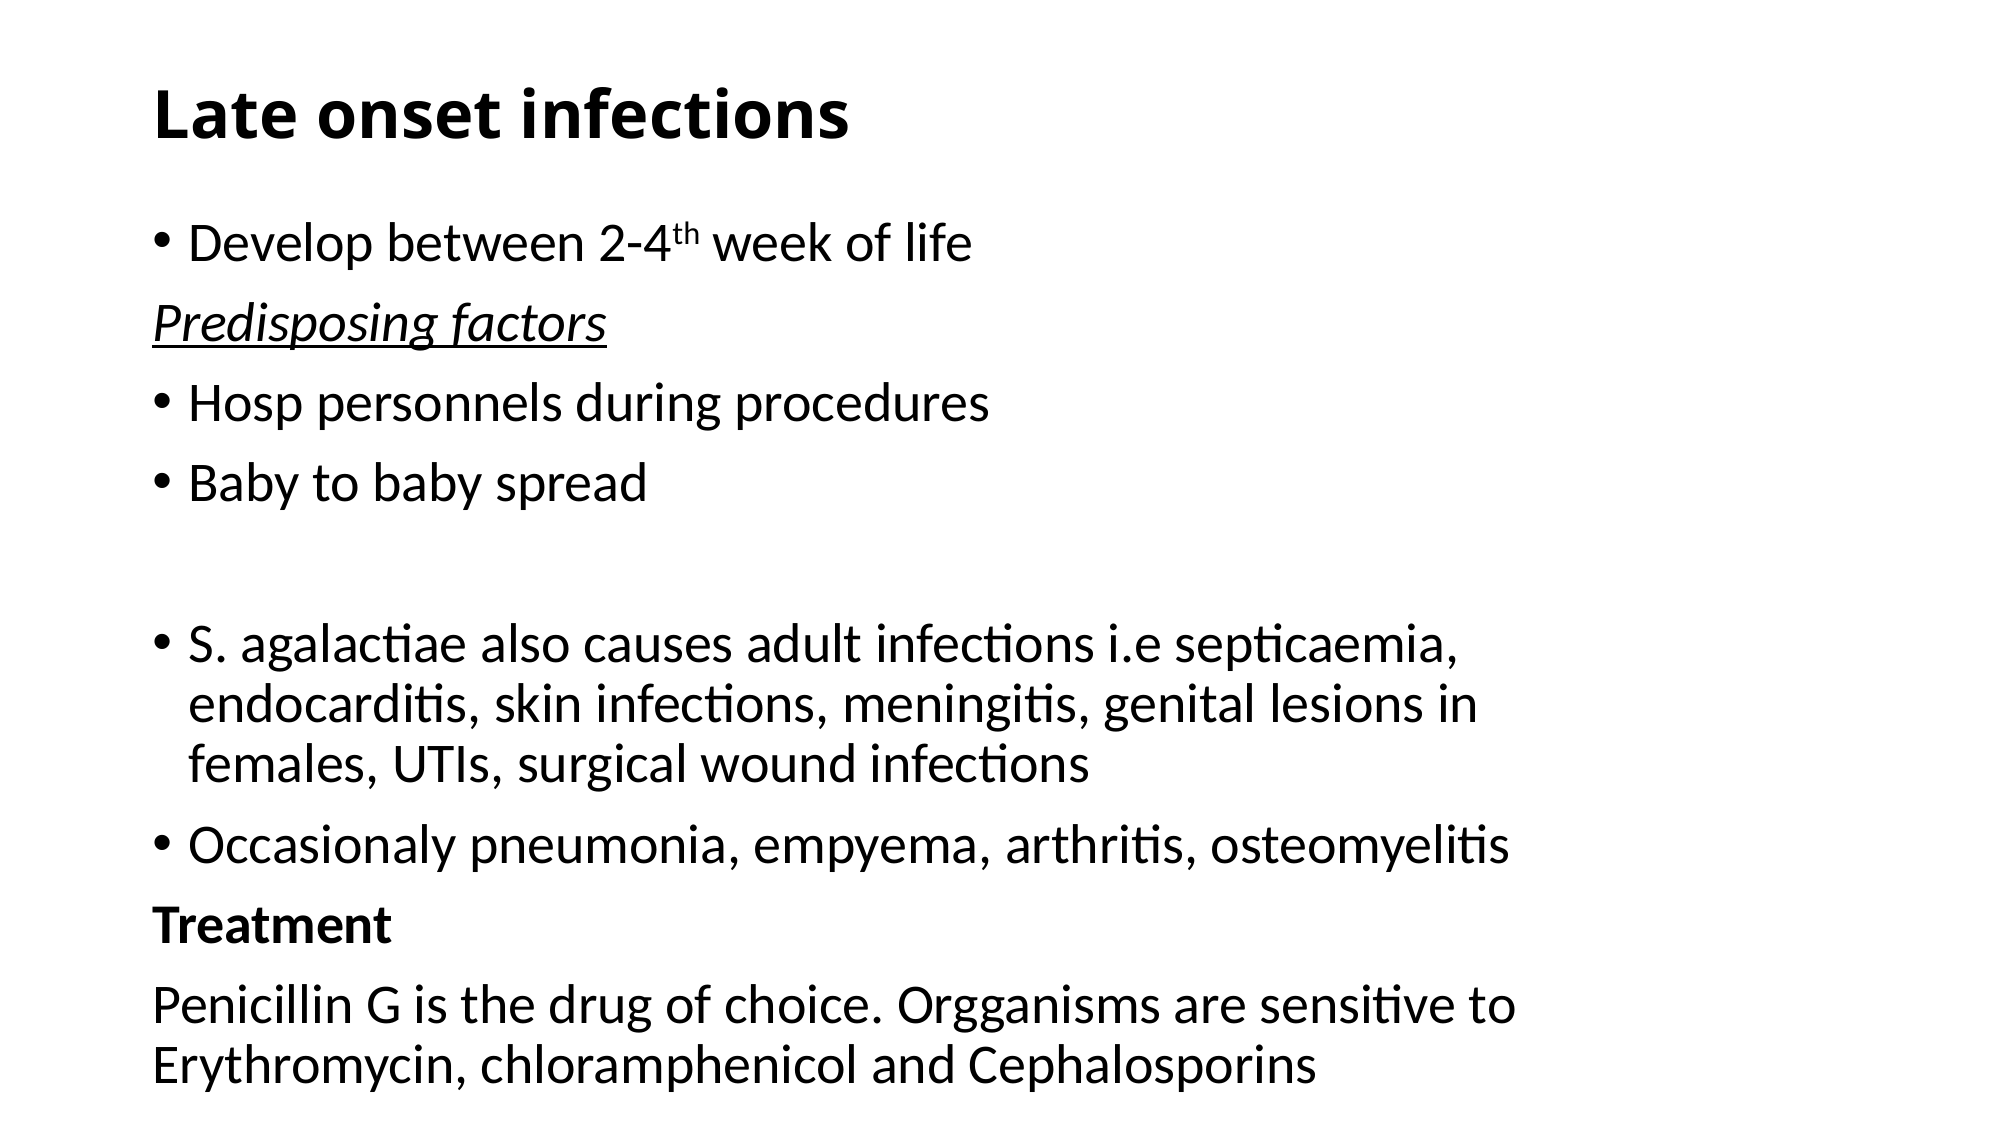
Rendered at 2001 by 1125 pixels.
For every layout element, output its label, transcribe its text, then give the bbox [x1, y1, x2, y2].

list Develop between 2-4th week of life Predisposing factors Hosp personnels during procedures Baby to baby spread S. agalactiae also causes adult infections i.e septicaemia, endocarditis, skin infections, meningitis, genital lesions in females, UTIs, surgical wound infections Occasionaly pneumonia, empyema, arthritis, osteomyelitis Treatment Penicillin G is the drug of choice. Orgganisms are sensitive to Erythromycin, chloramphenicol and Cephalosporins [137, 205, 1603, 1112]
title Late onset infections [137, 59, 1218, 174]
